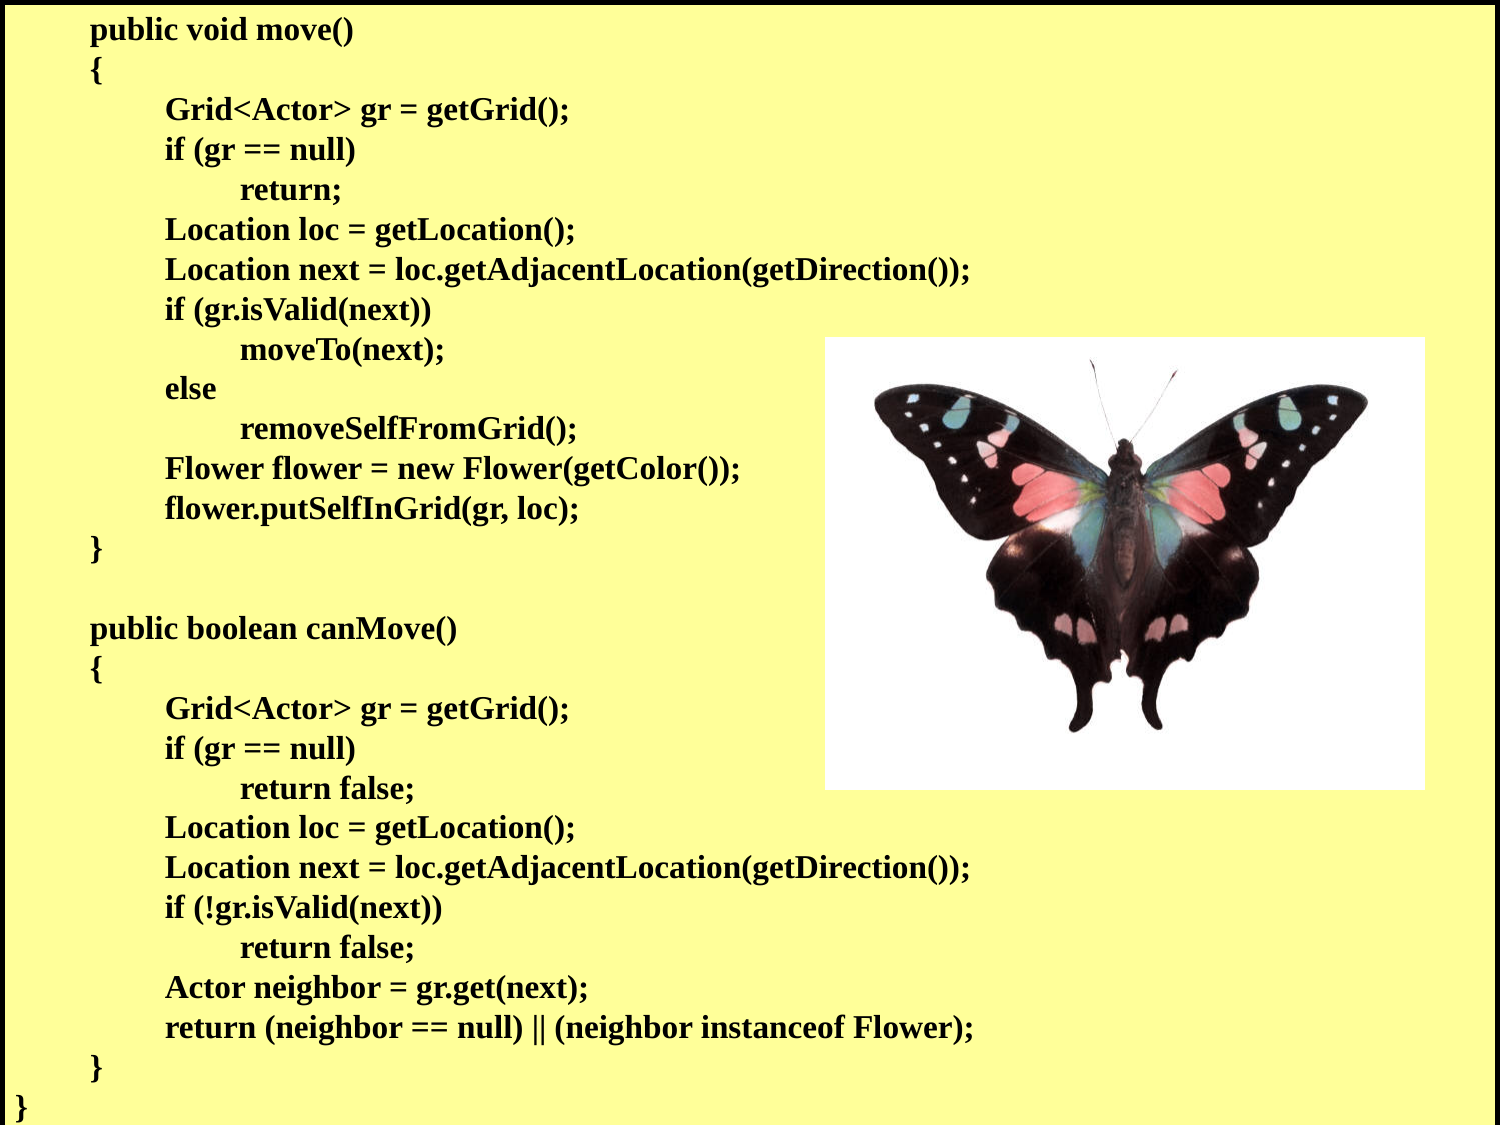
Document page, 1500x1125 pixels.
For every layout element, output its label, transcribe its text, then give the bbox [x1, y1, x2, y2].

text_box public void move() { Grid<Actor> gr = getGrid(); if (gr == null) return; Location loc = getLocation(); Location next = loc.getAdjacentLocation(getDirection()); if (gr.isValid(next)) moveTo(next); else removeSelfFromGrid(); Flower flower = new Flower(getColor()); flower.putSelfInGrid(gr, loc); } public boolean canMove() { Grid<Actor> gr = getGrid(); if (gr == null) return false; Location loc = getLocation(); Location next = loc.getAdjacentLocation(getDirection()); if (!gr.isValid(next)) return false; Actor neighbor = gr.get(next); return (neighbor == null) || (neighbor instanceof Flower); } } [0, 0, 1500, 1125]
picture [824, 337, 1426, 791]
